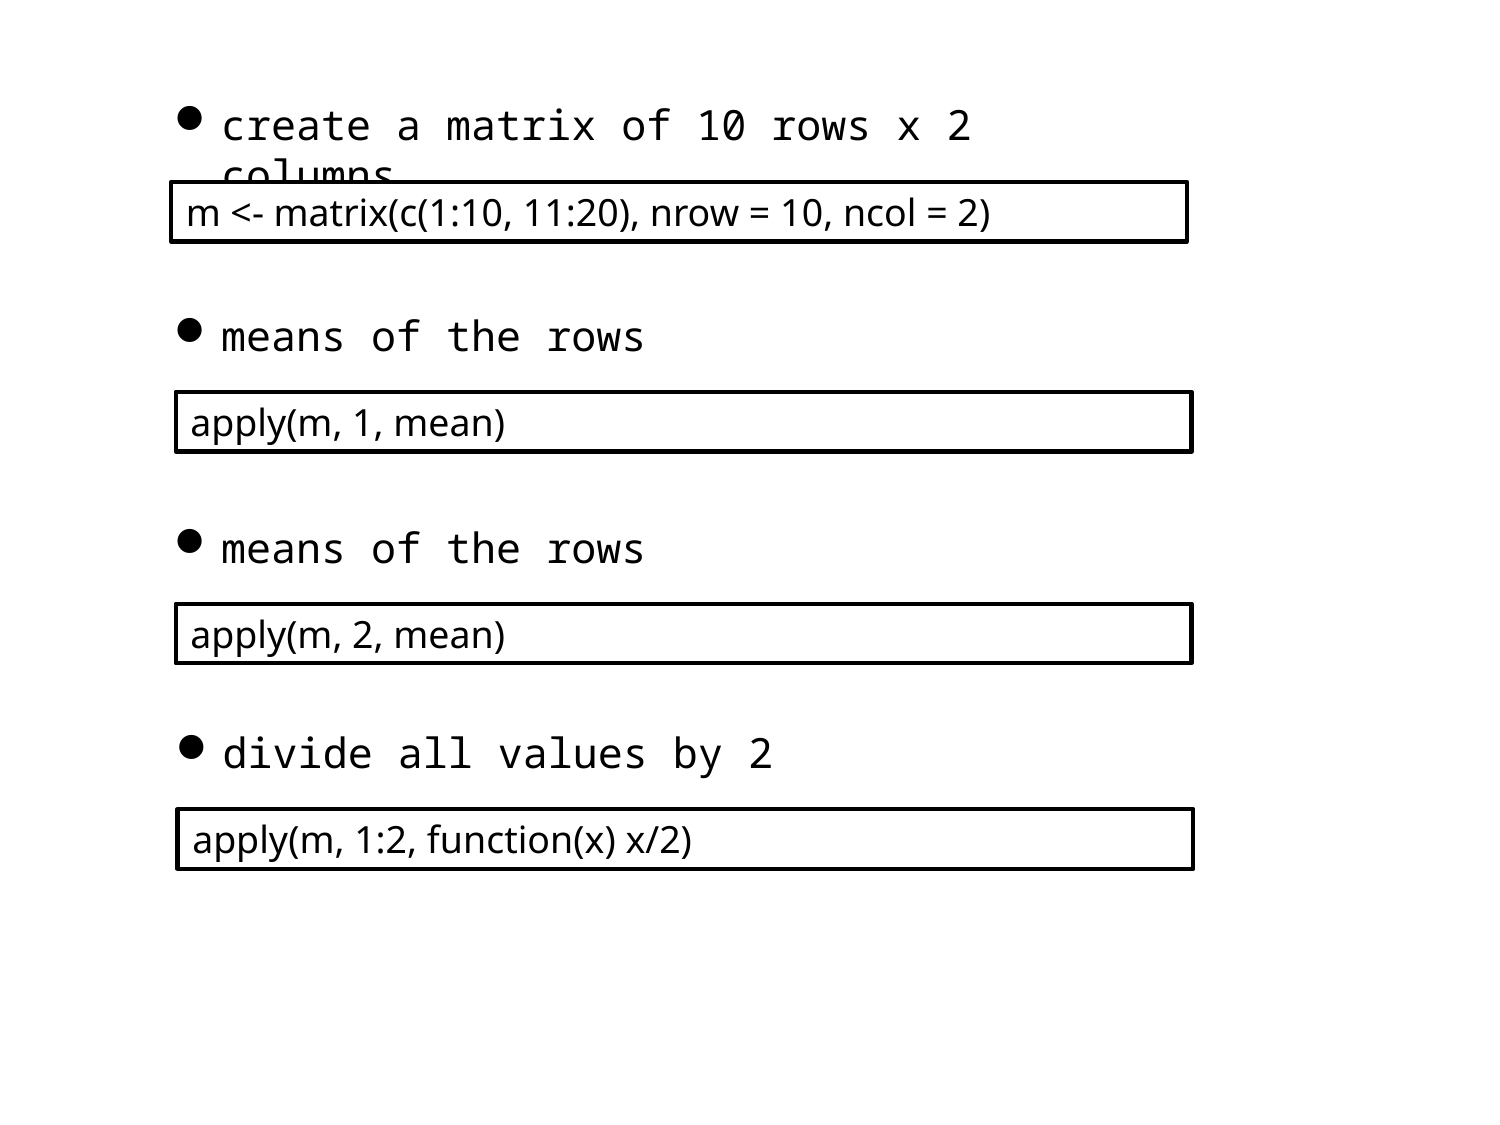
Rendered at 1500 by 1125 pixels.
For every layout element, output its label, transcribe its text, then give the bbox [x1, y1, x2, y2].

text_box divide all values by 2 [161, 719, 1118, 785]
text_box apply(m, 1, mean) [174, 390, 1194, 454]
text_box means of the rows [159, 302, 1117, 368]
text_box create a matrix of 10 rows x 2 columns [159, 91, 1117, 207]
text_box means of the rows [159, 514, 1117, 580]
text_box apply(m, 2, mean) [174, 602, 1194, 665]
text_box apply(m, 1:2, function(x) x/2) [175, 807, 1195, 871]
text_box m <- matrix(c(1:10, 11:20), nrow = 10, ncol = 2) [169, 180, 1189, 244]
